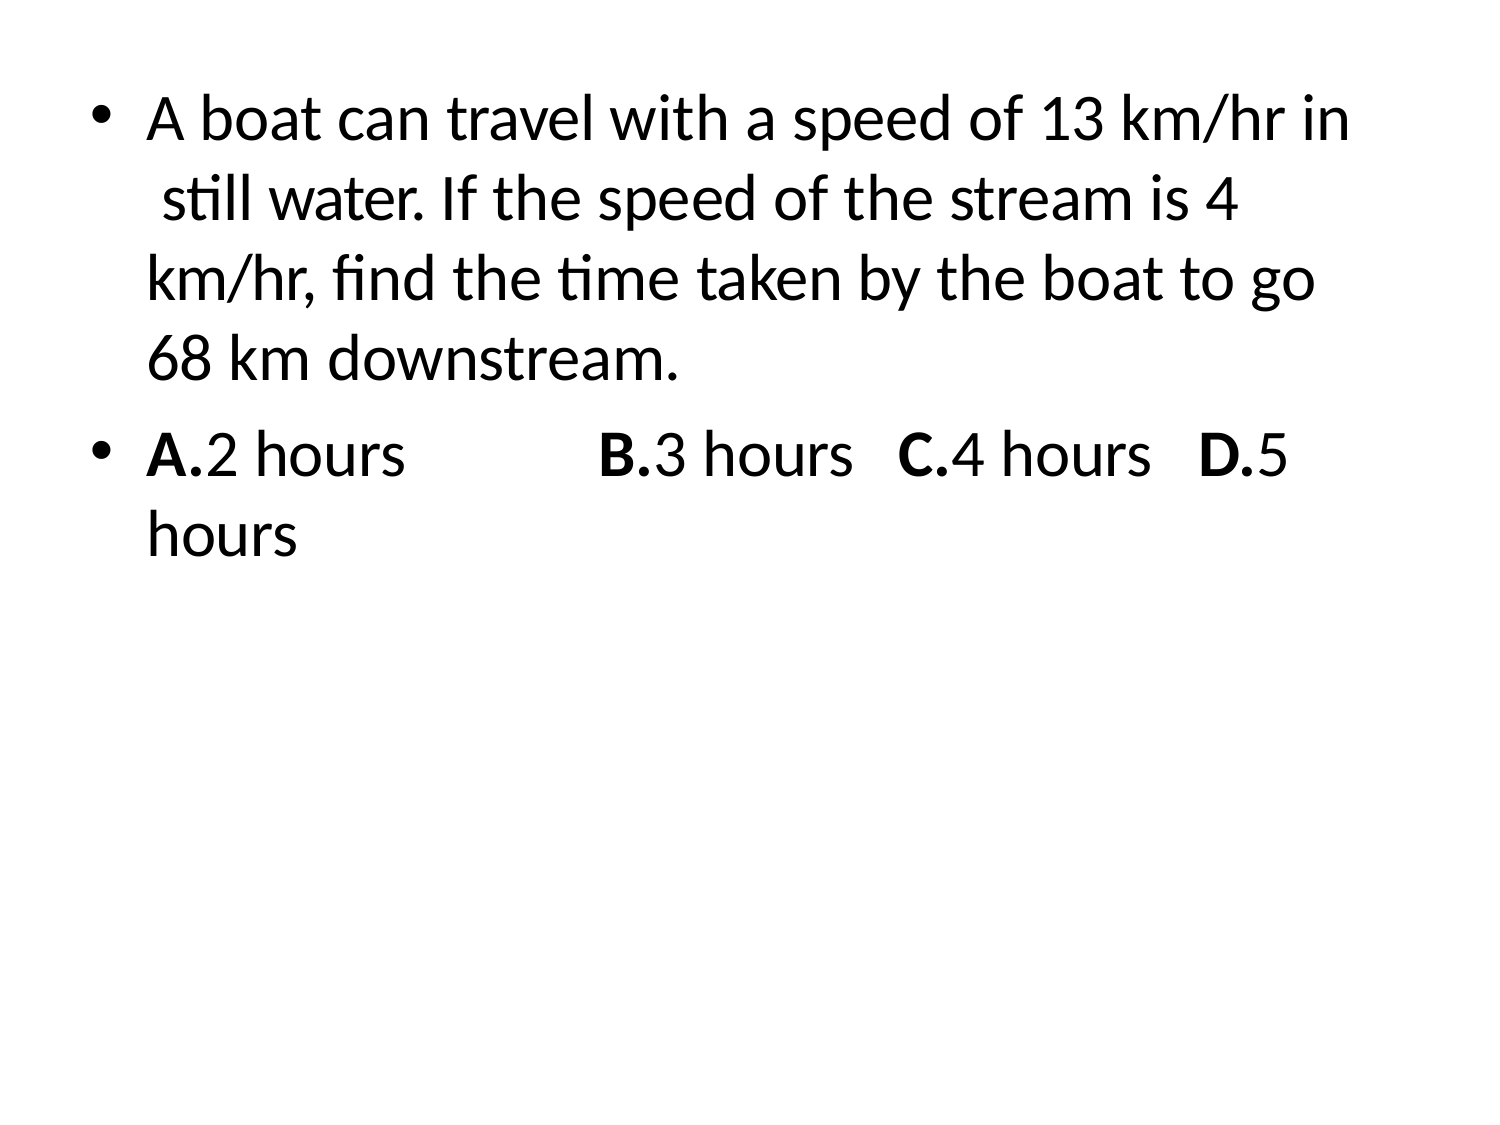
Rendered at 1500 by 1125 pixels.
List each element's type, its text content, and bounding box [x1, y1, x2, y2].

text_box A boat can travel with a speed of 13 km/hr in still water. If the speed of the stream is 4 km/hr, find the time taken by the boat to go 68 km downstream. A.2 hours B.3 hours C.4 hours D.5 hours [87, 71, 1403, 570]
